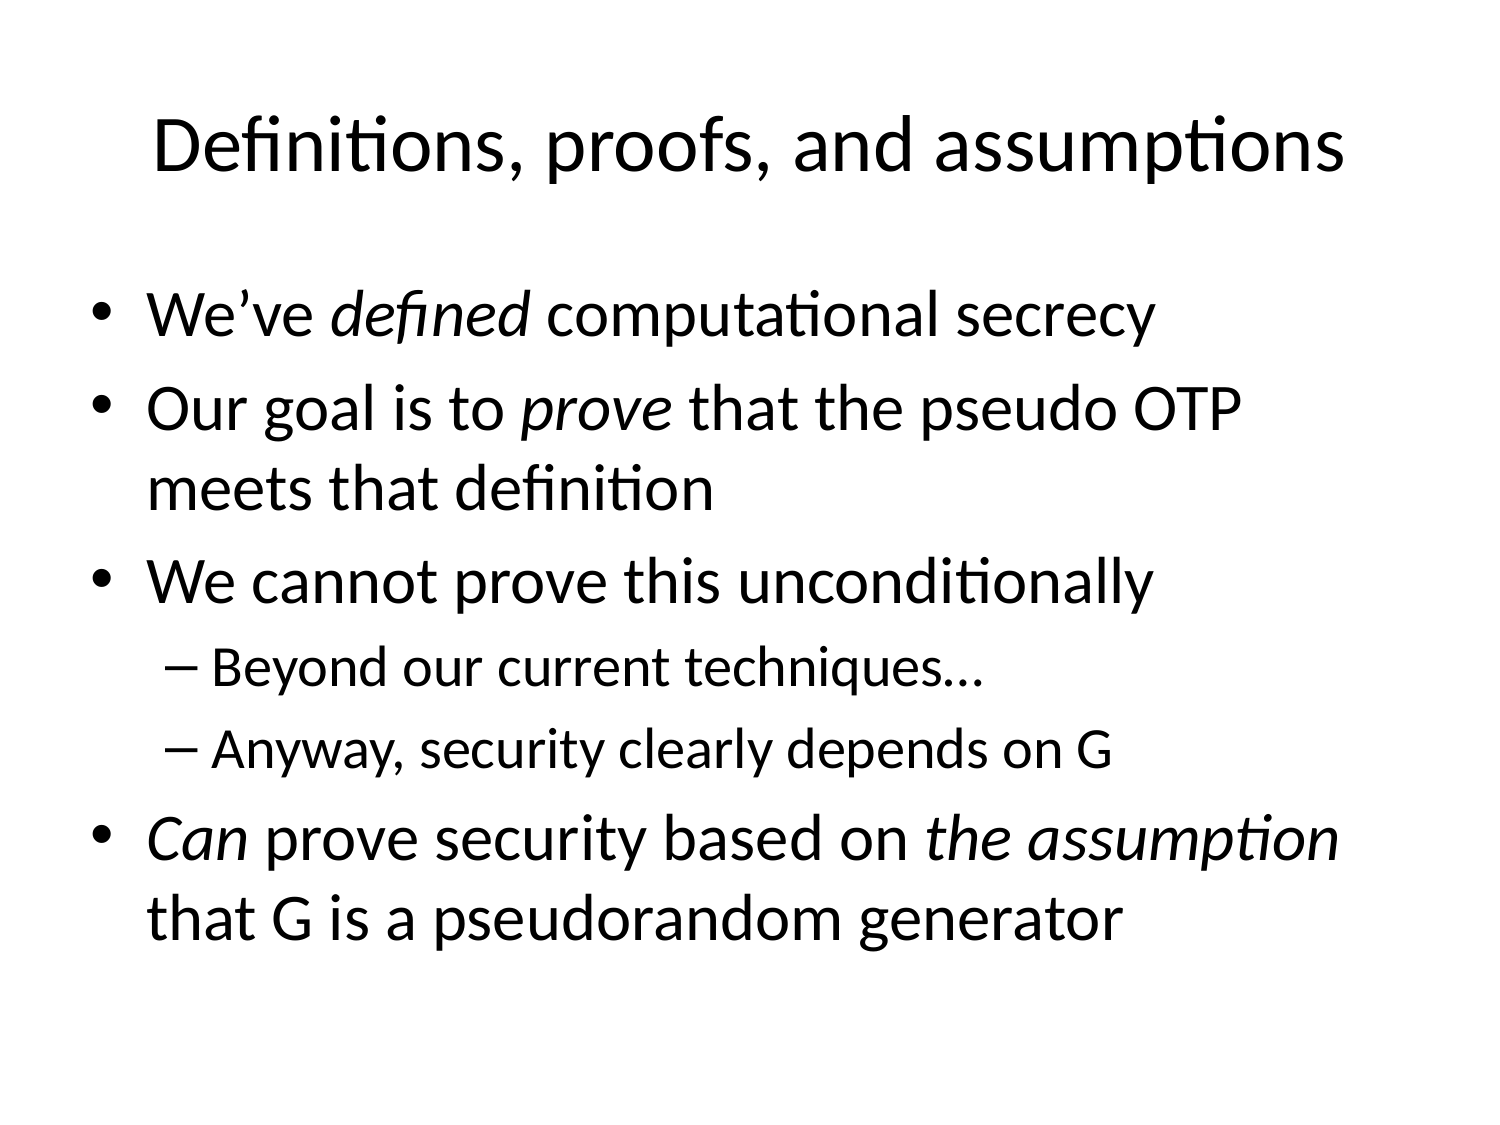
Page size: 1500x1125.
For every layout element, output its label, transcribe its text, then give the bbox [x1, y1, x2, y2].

list We’ve defined computational secrecy Our goal is to prove that the pseudo OTP meets that definition We cannot prove this unconditionally Beyond our current techniques… Anyway, security clearly depends on G Can prove security based on the assumption that G is a pseudorandom generator [75, 262, 1425, 1005]
title Definitions, proofs, and assumptions [75, 45, 1425, 233]
